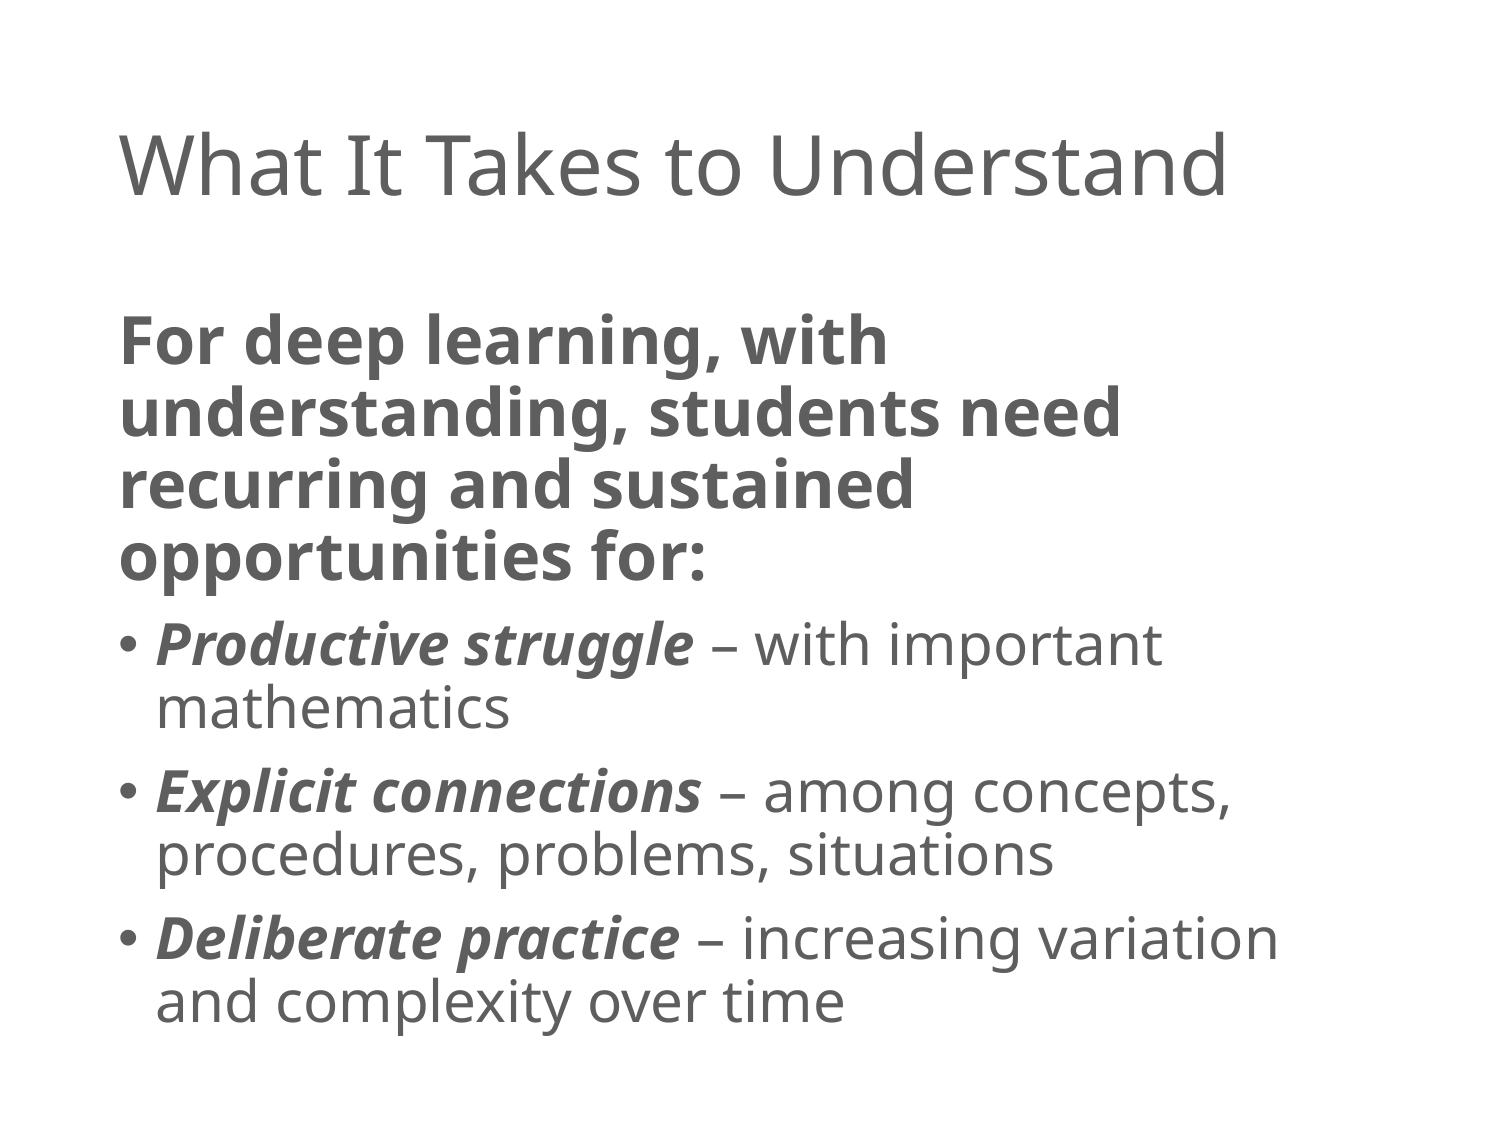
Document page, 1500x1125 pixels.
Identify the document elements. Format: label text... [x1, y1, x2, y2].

title What It Takes to Understand [103, 59, 1397, 278]
list For deep learning, with understanding, students need recurring and sustained opportunities for: Productive struggle – with important mathematics Explicit connections – among concepts, procedures, problems, situations Deliberate practice – increasing variation and complexity over time [103, 299, 1397, 1014]
